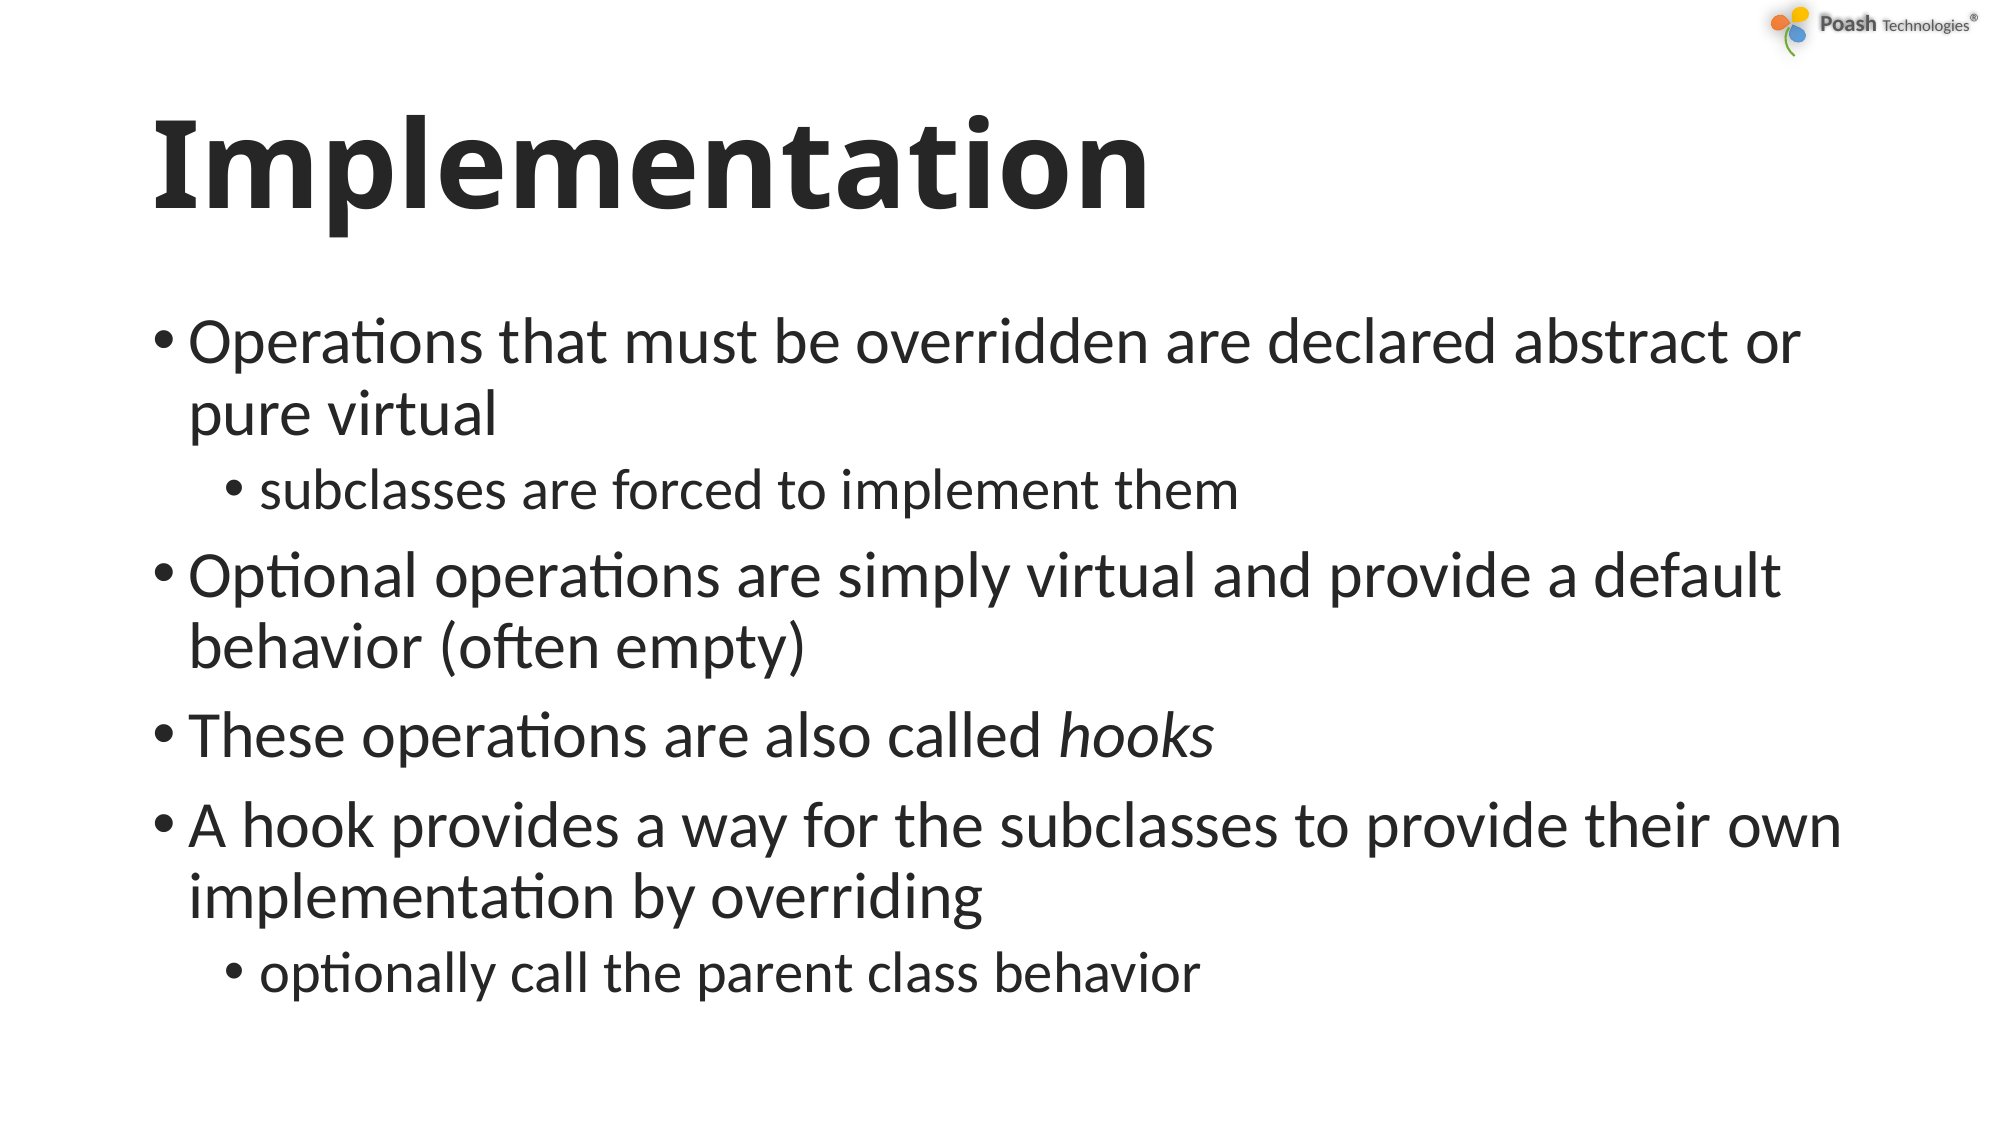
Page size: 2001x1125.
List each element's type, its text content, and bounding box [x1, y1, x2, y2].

title Implementation [137, 59, 1863, 278]
list Operations that must be overridden are declared abstract or pure virtual subclasses are forced to implement them Optional operations are simply virtual and provide a default behavior (often empty) These operations are also called hooks A hook provides a way for the subclasses to provide their own implementation by overriding optionally call the parent class behavior [137, 299, 1863, 1014]
